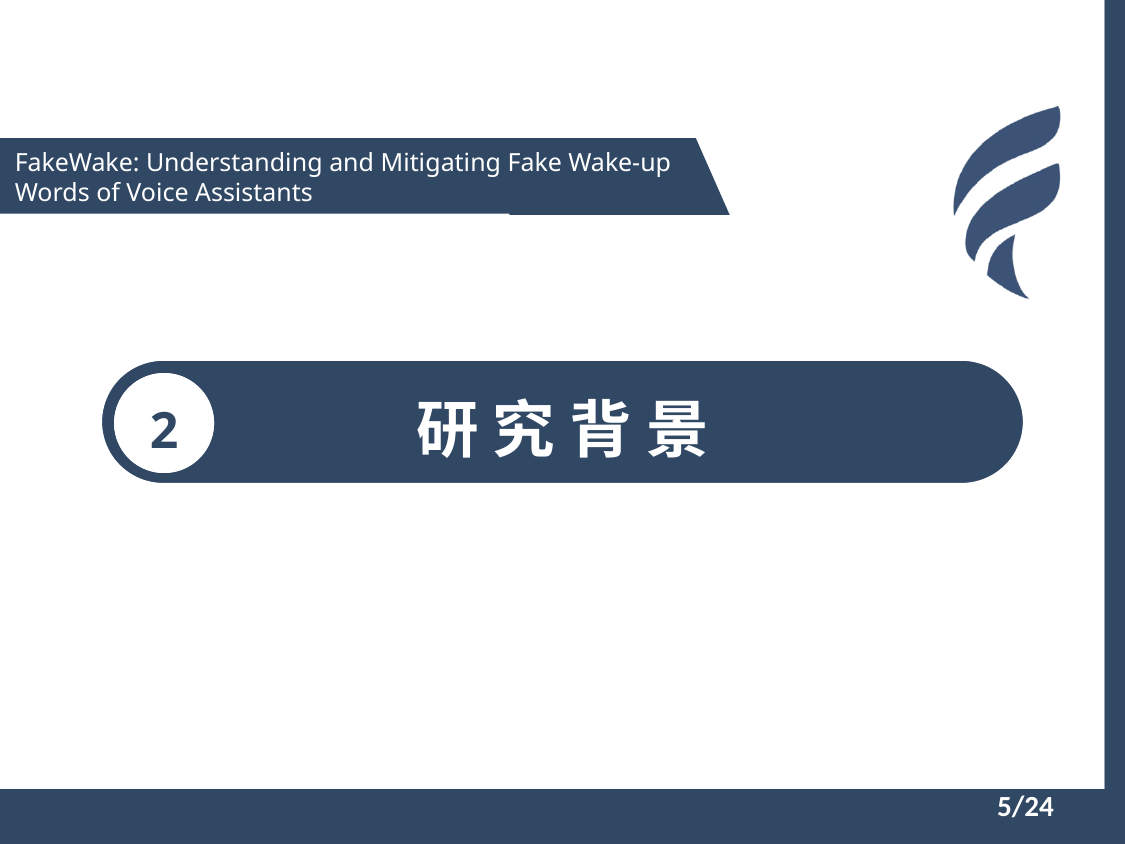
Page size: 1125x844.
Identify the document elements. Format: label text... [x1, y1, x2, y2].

picture [0, 0, 1125, 844]
text_box [138, 466, 190, 473]
text_box 2 [113, 361, 215, 466]
text_box 研 究 背 景 [273, 345, 852, 473]
slide_number 5/24 [806, 782, 1069, 827]
